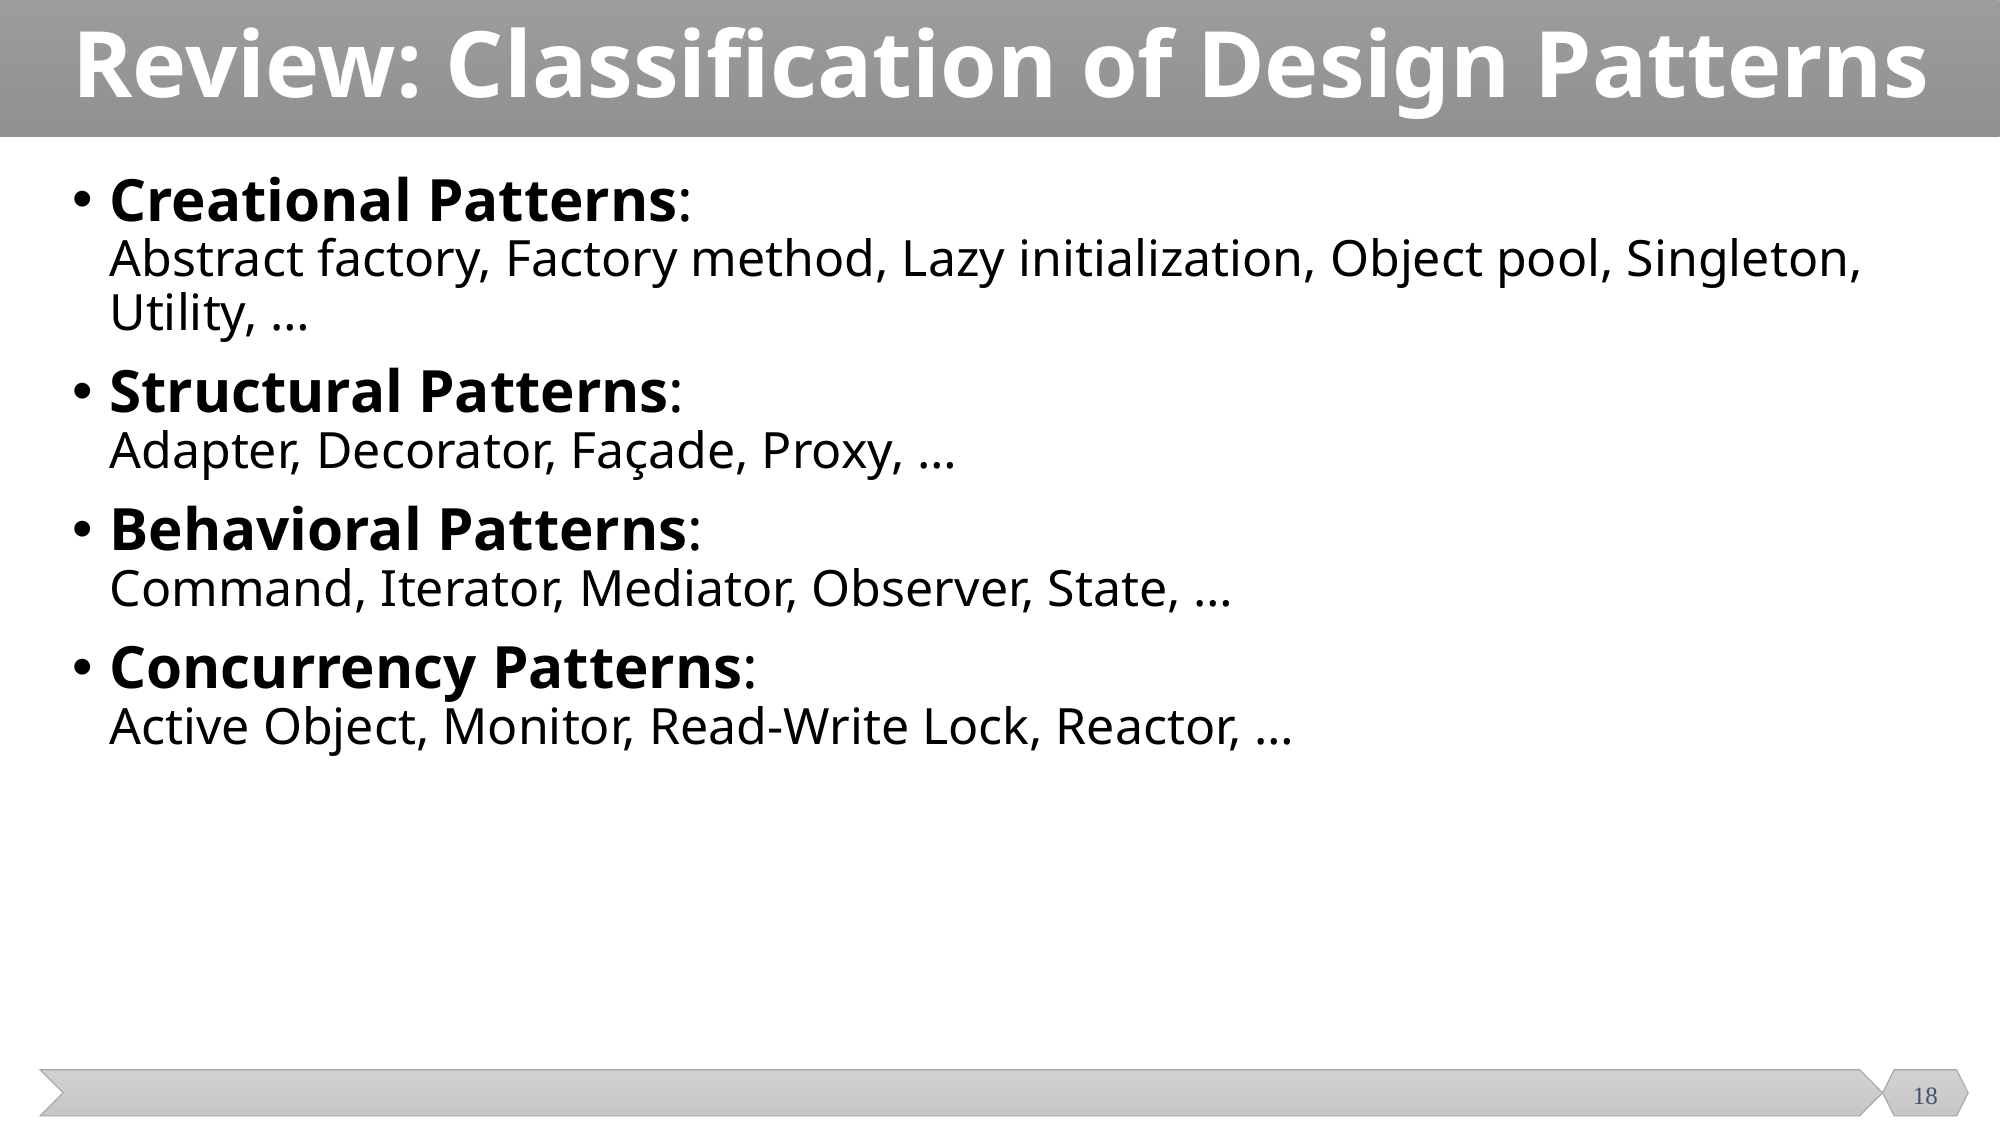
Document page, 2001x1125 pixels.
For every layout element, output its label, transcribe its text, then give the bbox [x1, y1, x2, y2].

list Creational Patterns: Abstract factory, Factory method, Lazy initialization, Object pool, Singleton, Utility, … Structural Patterns: Adapter, Decorator, Façade, Proxy, … Behavioral Patterns: Command, Iterator, Mediator, Observer, State, … Concurrency Patterns: Active Object, Monitor, Read-Write Lock, Reactor, … [56, 163, 1969, 1061]
title Review: Classification of Design Patterns [56, 0, 1969, 137]
slide_number 18 [1882, 1065, 1969, 1125]
